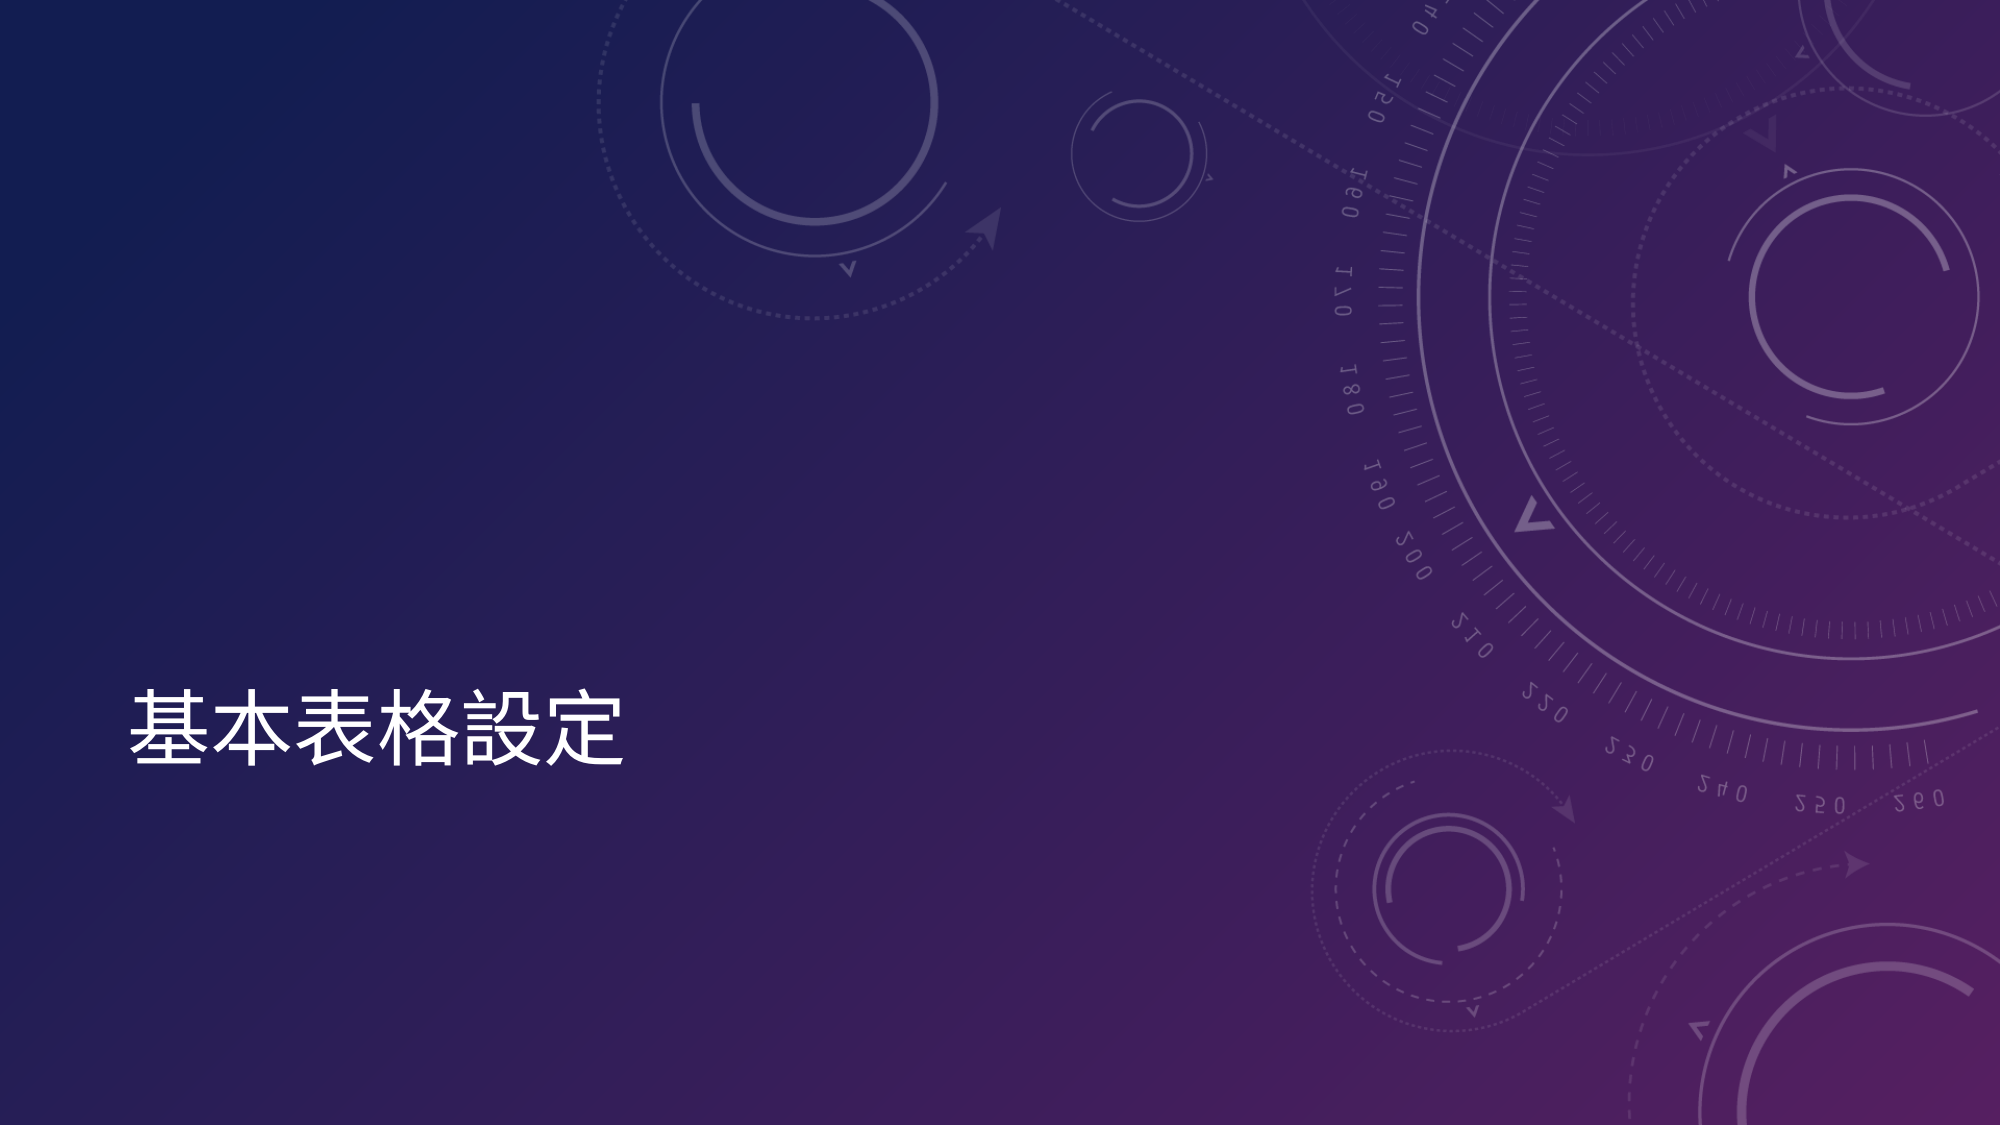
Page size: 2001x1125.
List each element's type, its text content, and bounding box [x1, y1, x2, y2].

slide_number 16 [1684, 963, 1775, 1025]
title 基本表格設定 [112, 542, 1775, 784]
picture [0, 0, 2000, 1125]
